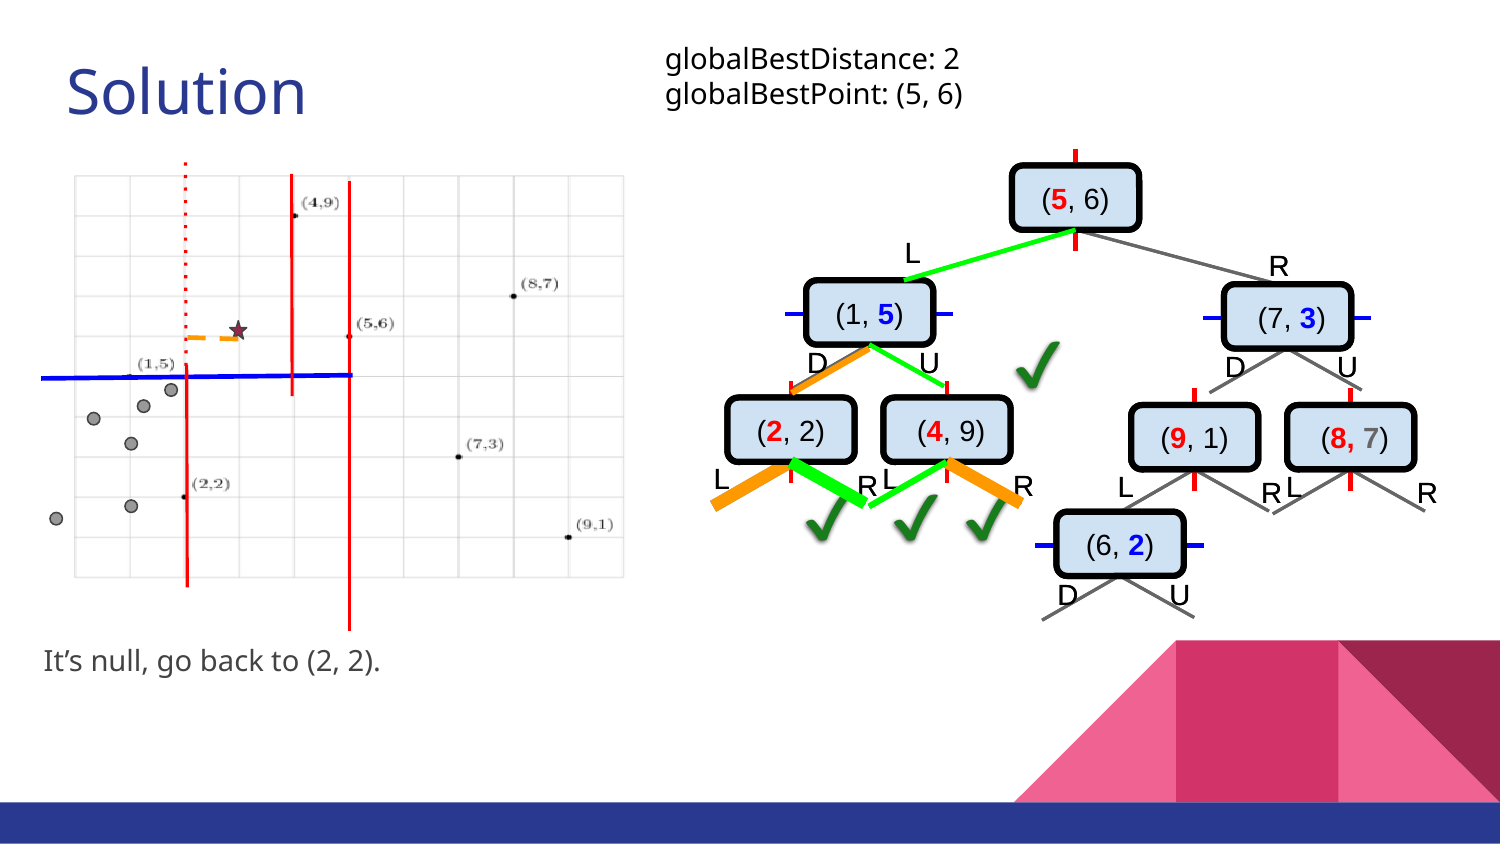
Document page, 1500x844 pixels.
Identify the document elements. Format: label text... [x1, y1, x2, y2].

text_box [903, 229, 1076, 281]
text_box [301, 374, 353, 379]
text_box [790, 461, 866, 504]
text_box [182, 162, 190, 385]
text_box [288, 173, 296, 397]
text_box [183, 392, 191, 588]
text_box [791, 348, 870, 394]
picture [50, 161, 636, 590]
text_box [196, 374, 283, 379]
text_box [868, 344, 944, 387]
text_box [698, 148, 1480, 621]
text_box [868, 461, 947, 507]
picture [50, 379, 348, 590]
text_box globalBestDistance: 2 globalBestPoint: (5, 6) [649, 24, 1213, 72]
title Solution [51, 36, 1449, 153]
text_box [947, 461, 1022, 504]
list It’s null, go back to (2, 2). [28, 622, 1470, 826]
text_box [41, 374, 176, 379]
